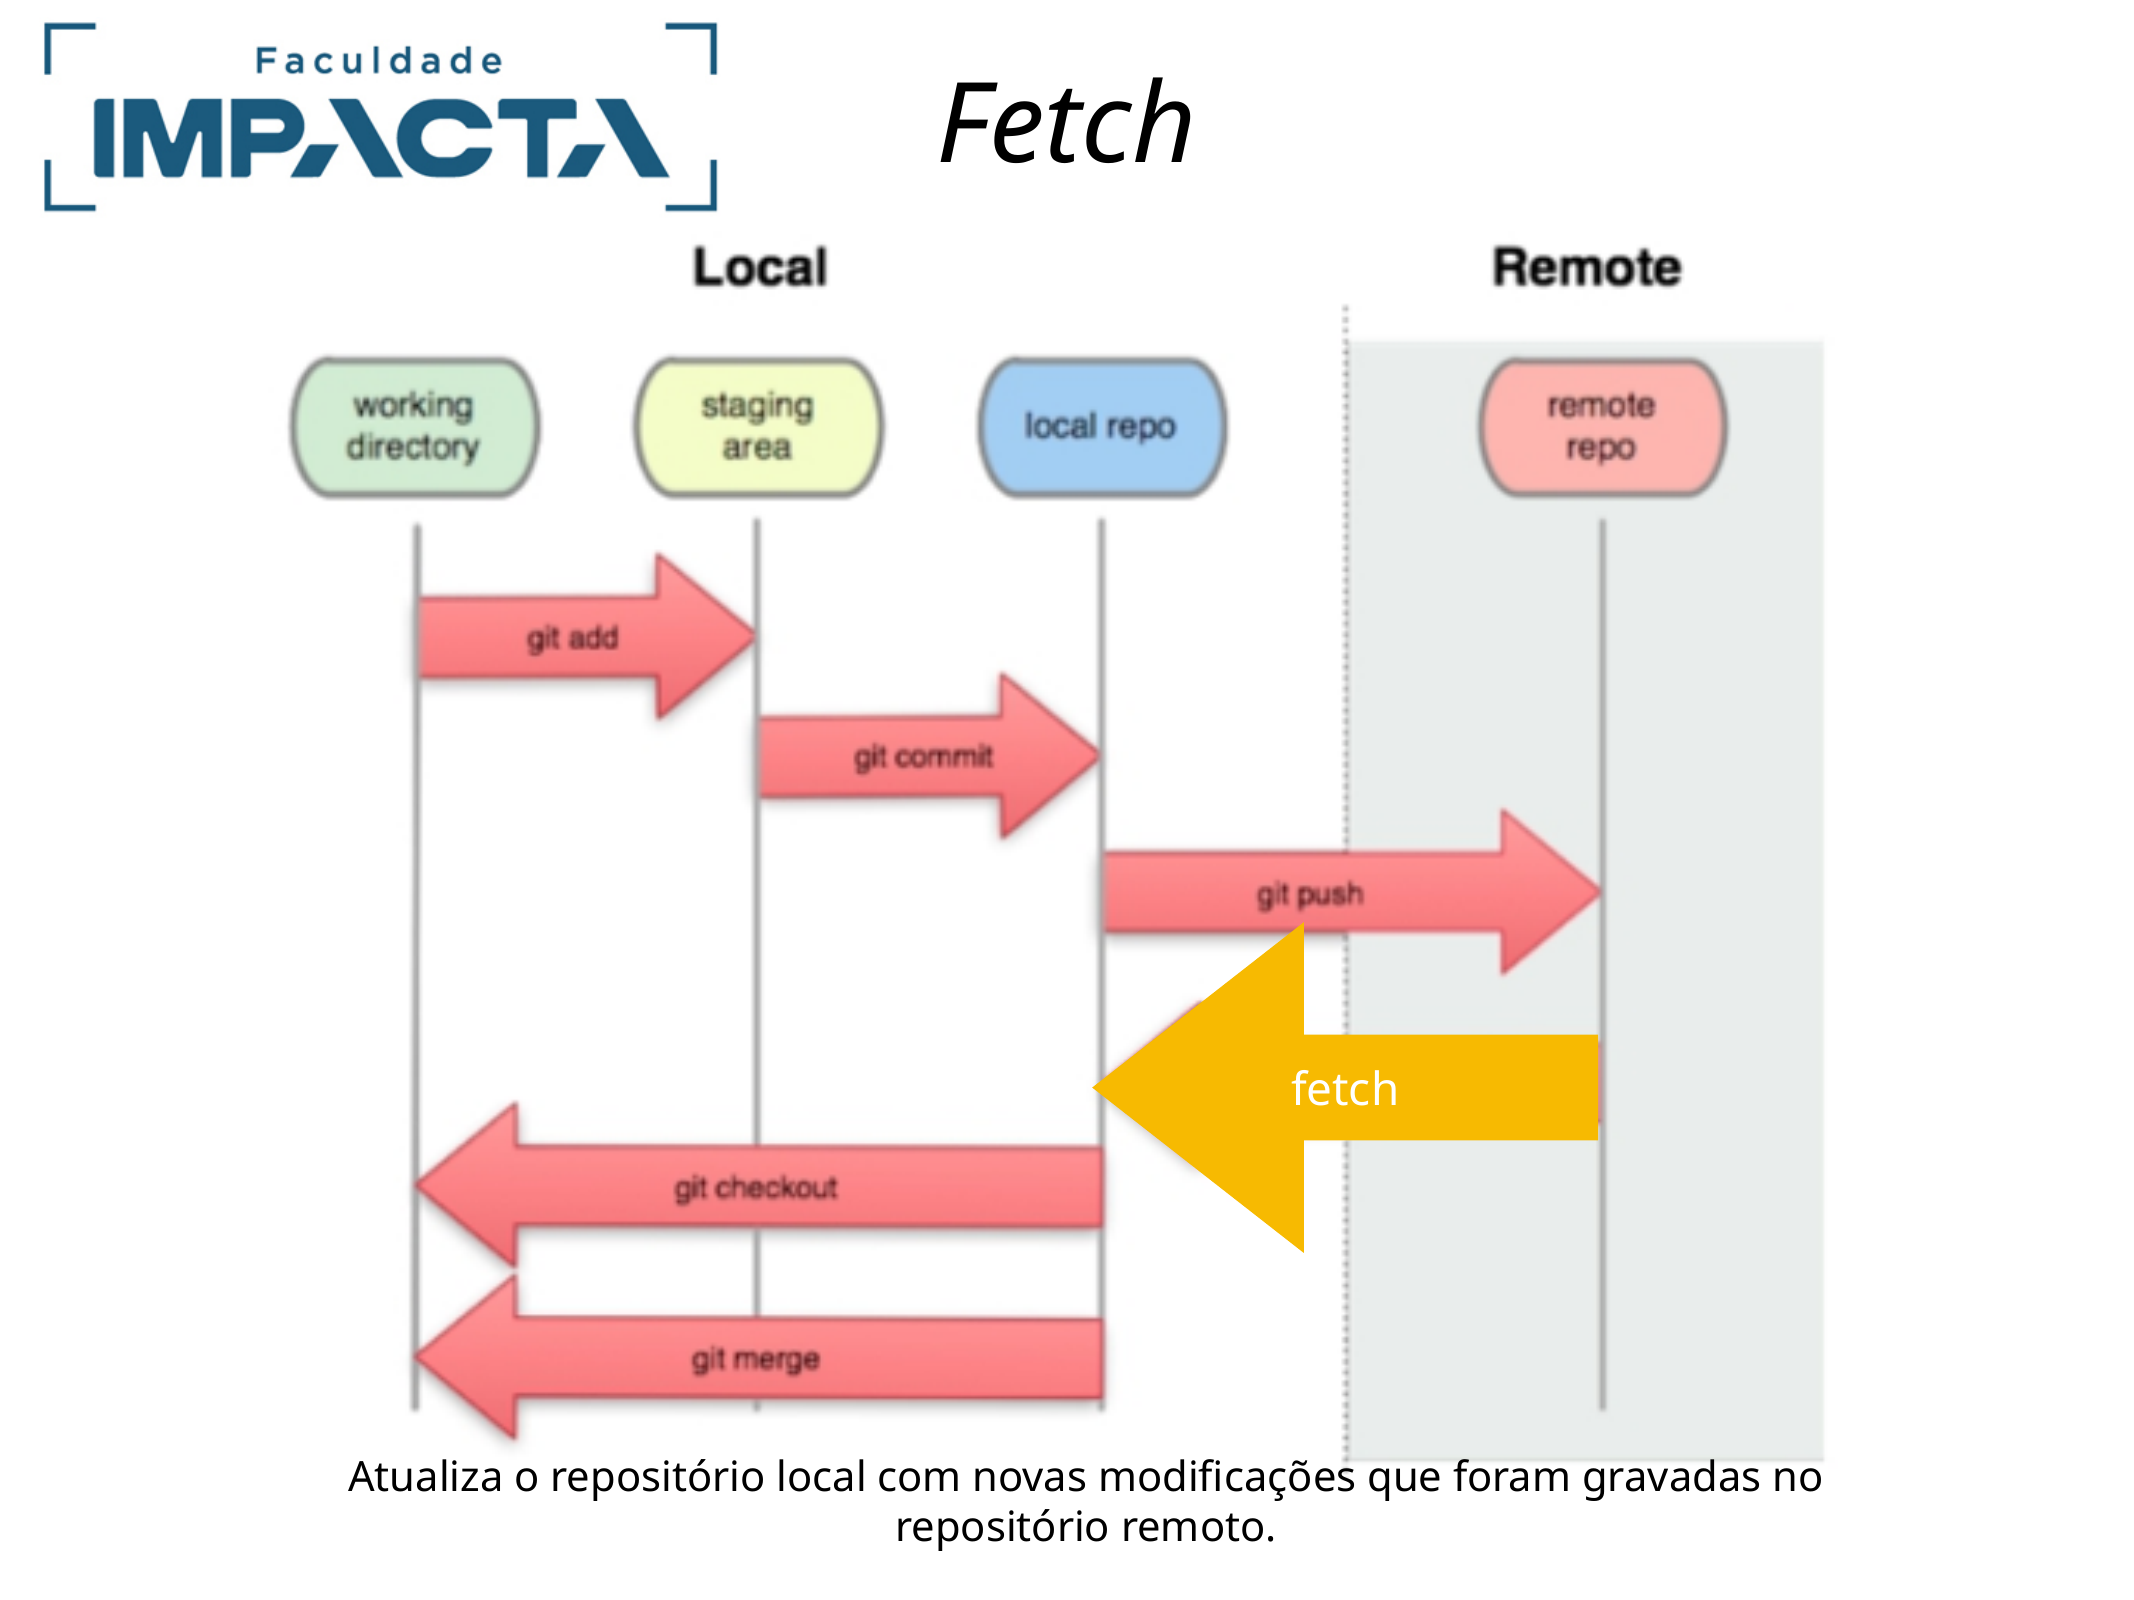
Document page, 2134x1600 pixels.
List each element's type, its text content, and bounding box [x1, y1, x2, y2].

picture [38, 17, 1888, 1481]
list Atualiza o repositório local com novas modificações que foram gravadas no repositório remoto. [305, 1481, 1867, 1600]
title Fetch [721, 41, 1978, 194]
